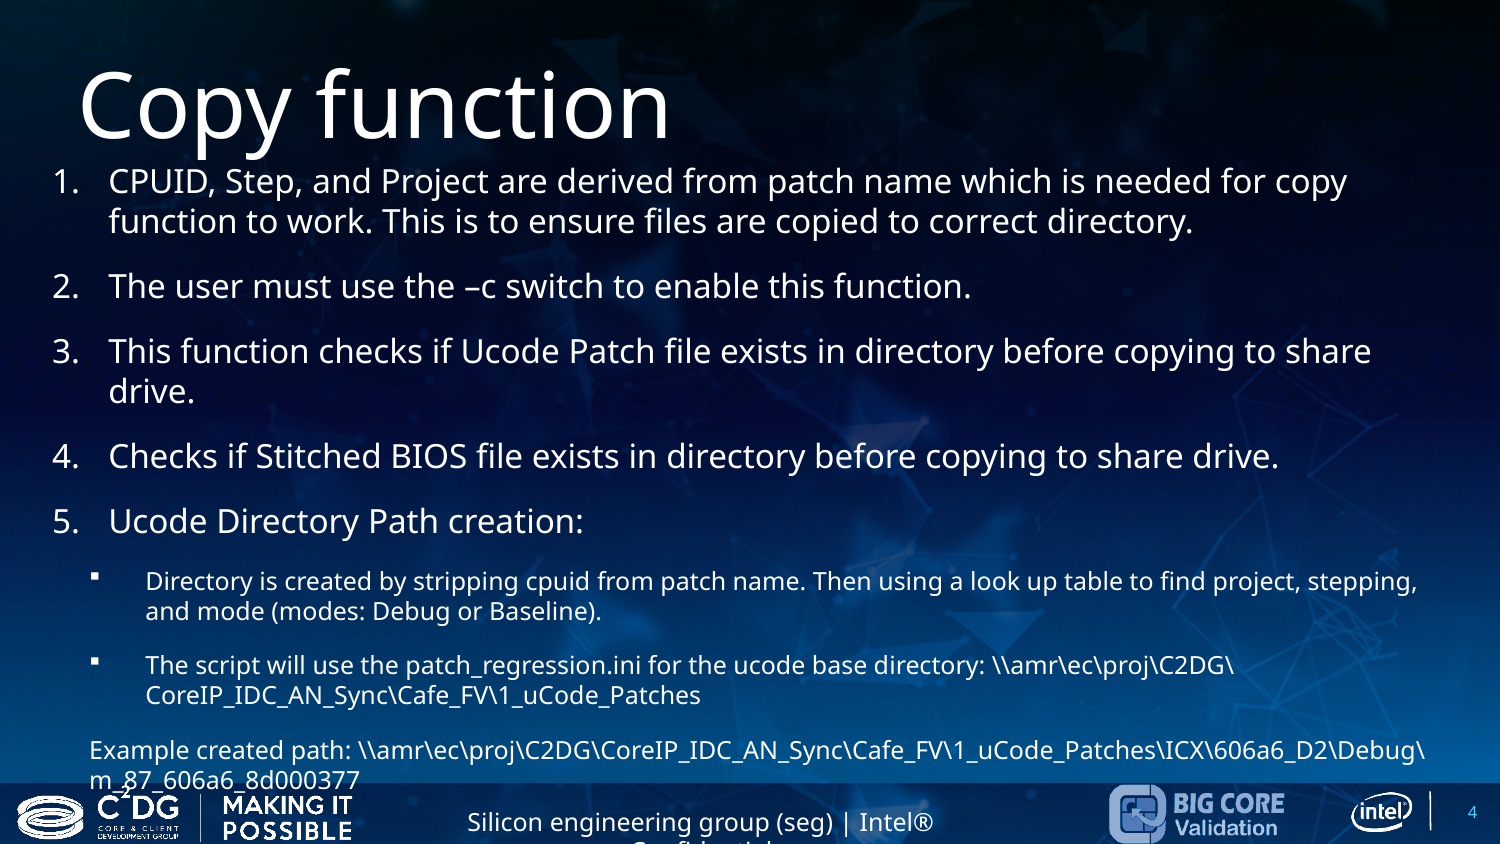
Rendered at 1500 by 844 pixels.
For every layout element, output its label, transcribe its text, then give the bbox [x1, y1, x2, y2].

list CPUID, Step, and Project are derived from patch name which is needed for copy function to work. This is to ensure files are copied to correct directory. The user must use the –c switch to enable this function. This function checks if Ucode Patch file exists in directory before copying to share drive. Checks if Stitched BIOS file exists in directory before copying to share drive. Ucode Directory Path creation: Directory is created by stripping cpuid from patch name. Then using a look up table to find project, stepping, and mode (modes: Debug or Baseline). The script will use the patch_regression.ini for the ucode base directory: \\amr\ec\proj\C2DG\CoreIP_IDC_AN_Sync\Cafe_FV\1_uCode_Patches Example created path: \\amr\ec\proj\C2DG\CoreIP_IDC_AN_Sync\Cafe_FV\1_uCode_Patches\ICX\606a6_D2\Debug\m_87_606a6_8d000377 [52, 160, 1448, 733]
title Copy function [77, 30, 1326, 160]
slide_number 4 [1127, 791, 1478, 837]
picture [0, 0, 1500, 844]
